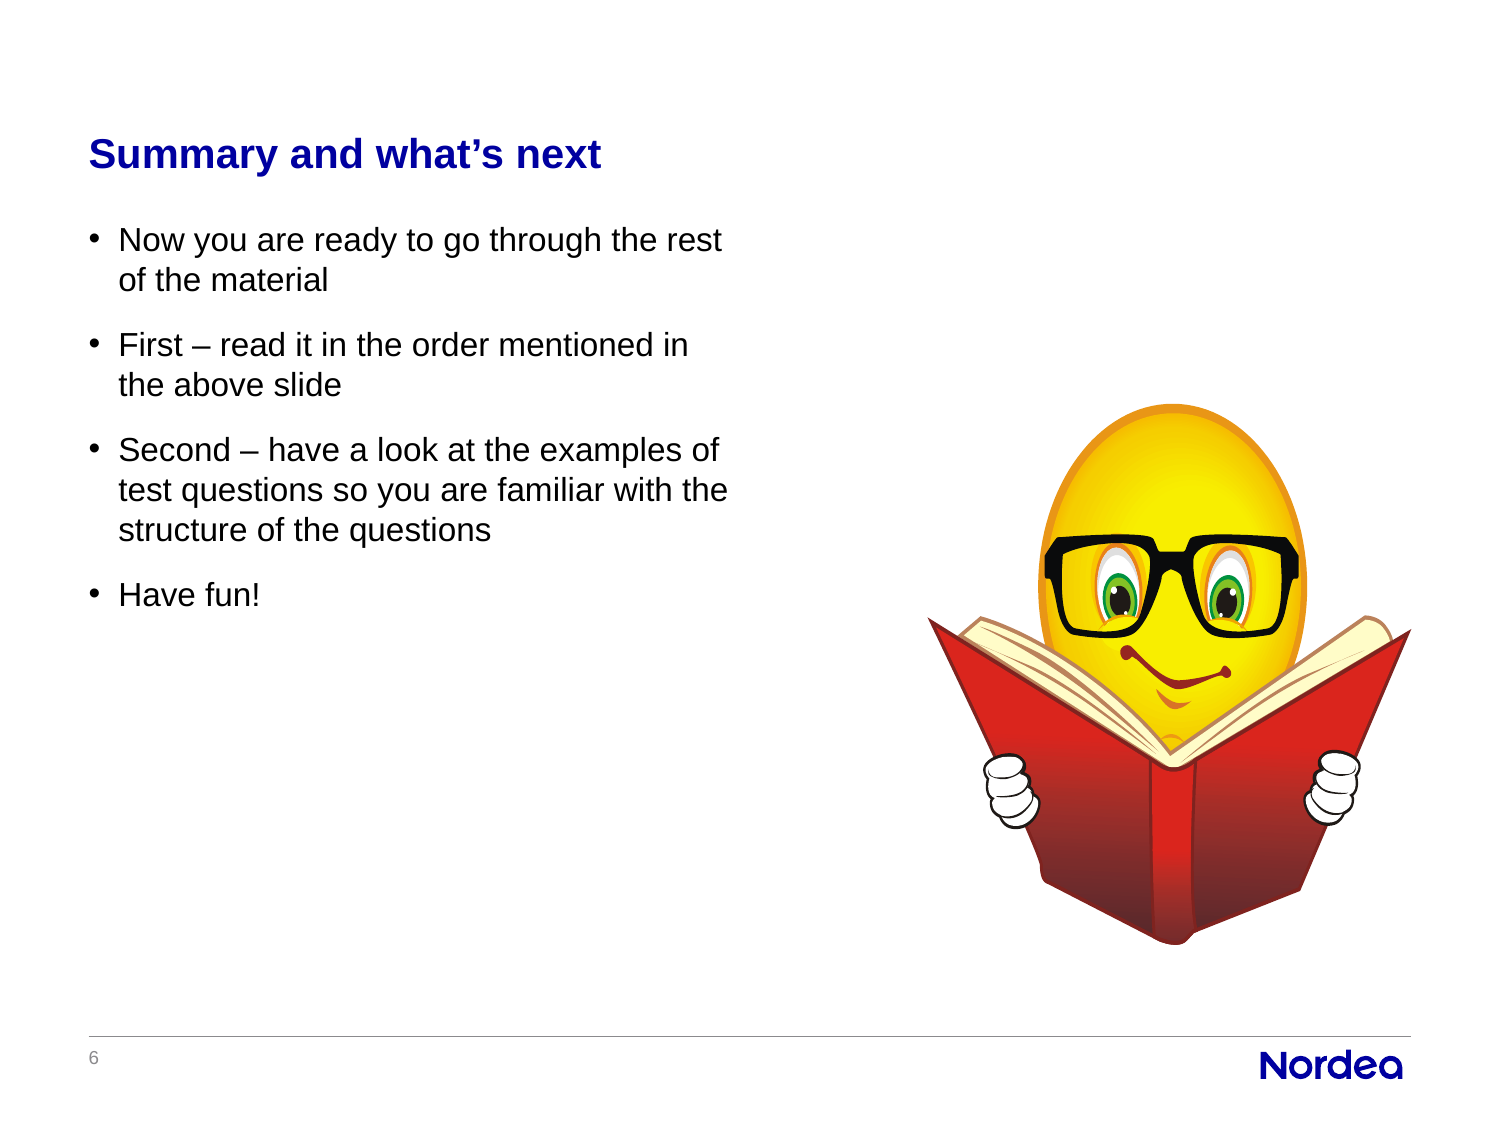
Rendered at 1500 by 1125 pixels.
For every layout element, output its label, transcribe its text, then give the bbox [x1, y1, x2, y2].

title Summary and what’s next [88, 59, 1412, 178]
slide_number 6 [88, 1045, 142, 1069]
list Now you are ready to go through the rest of the material First – read it in the order mentioned in the above slide Second – have a look at the examples of test questions so you are familiar with the structure of the questions Have fun! [88, 218, 739, 945]
picture [927, 403, 1412, 946]
